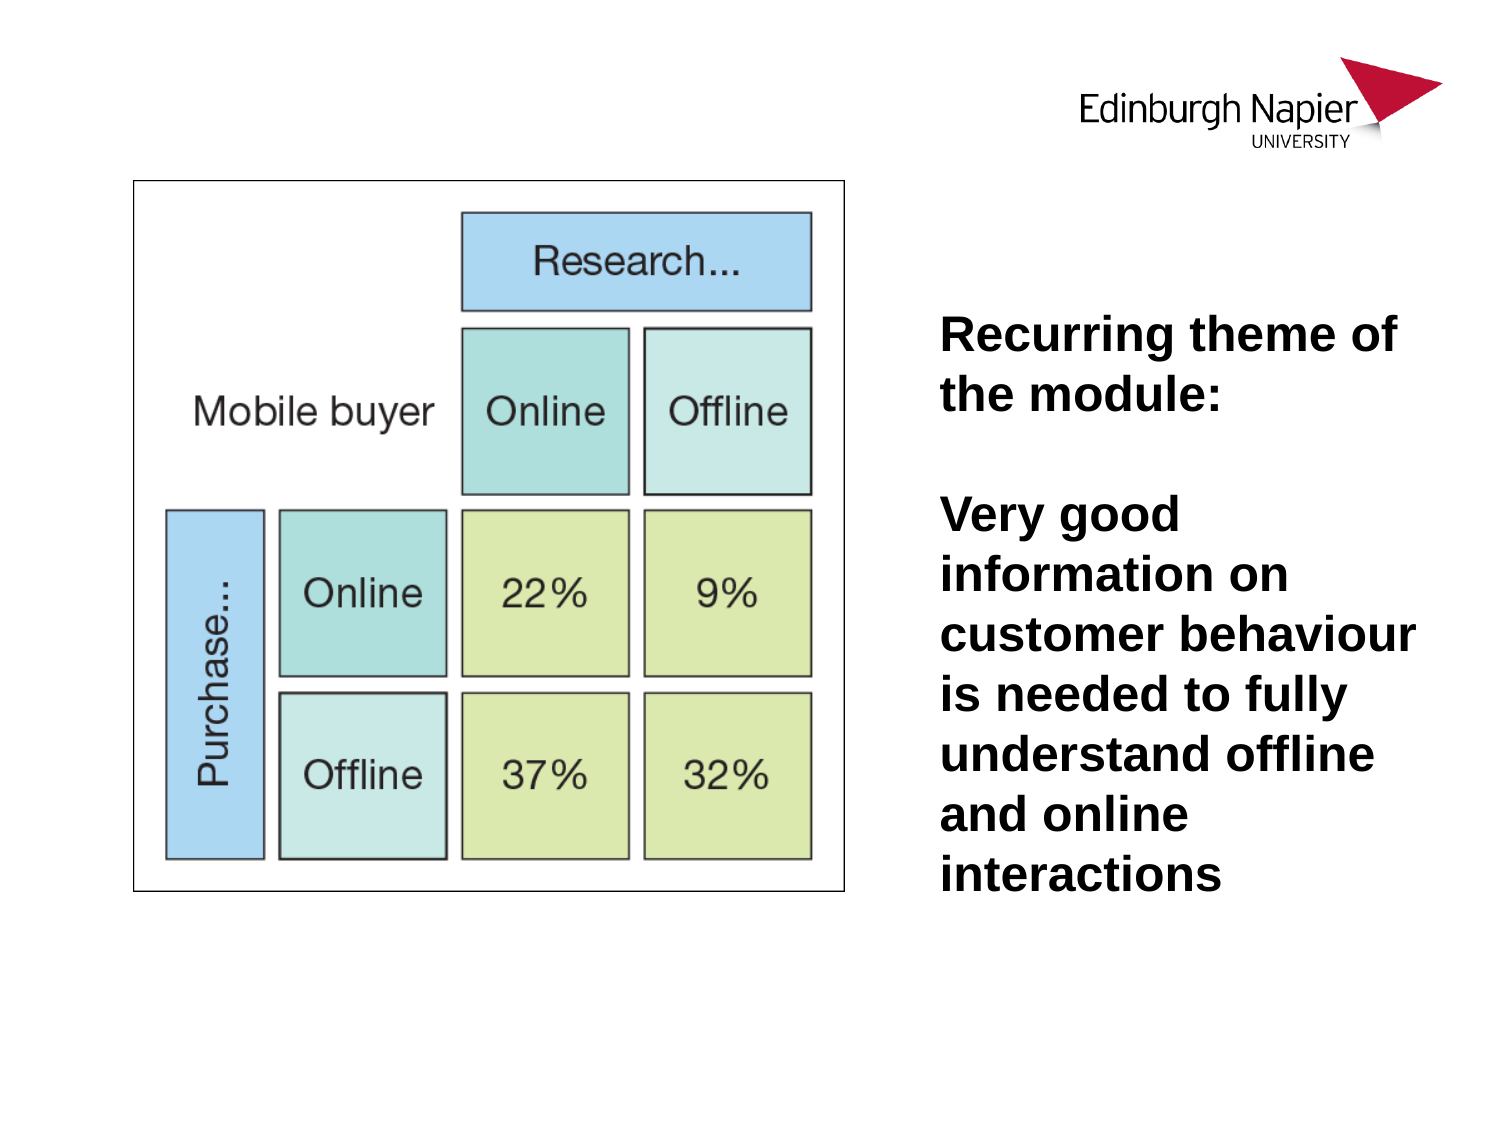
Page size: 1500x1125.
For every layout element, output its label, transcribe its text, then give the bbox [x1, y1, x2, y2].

picture [132, 180, 845, 892]
text_box Recurring theme of the module: Very good information on customer behaviour is needed to fully understand offline and online interactions [924, 294, 1470, 910]
picture [1081, 57, 1443, 148]
